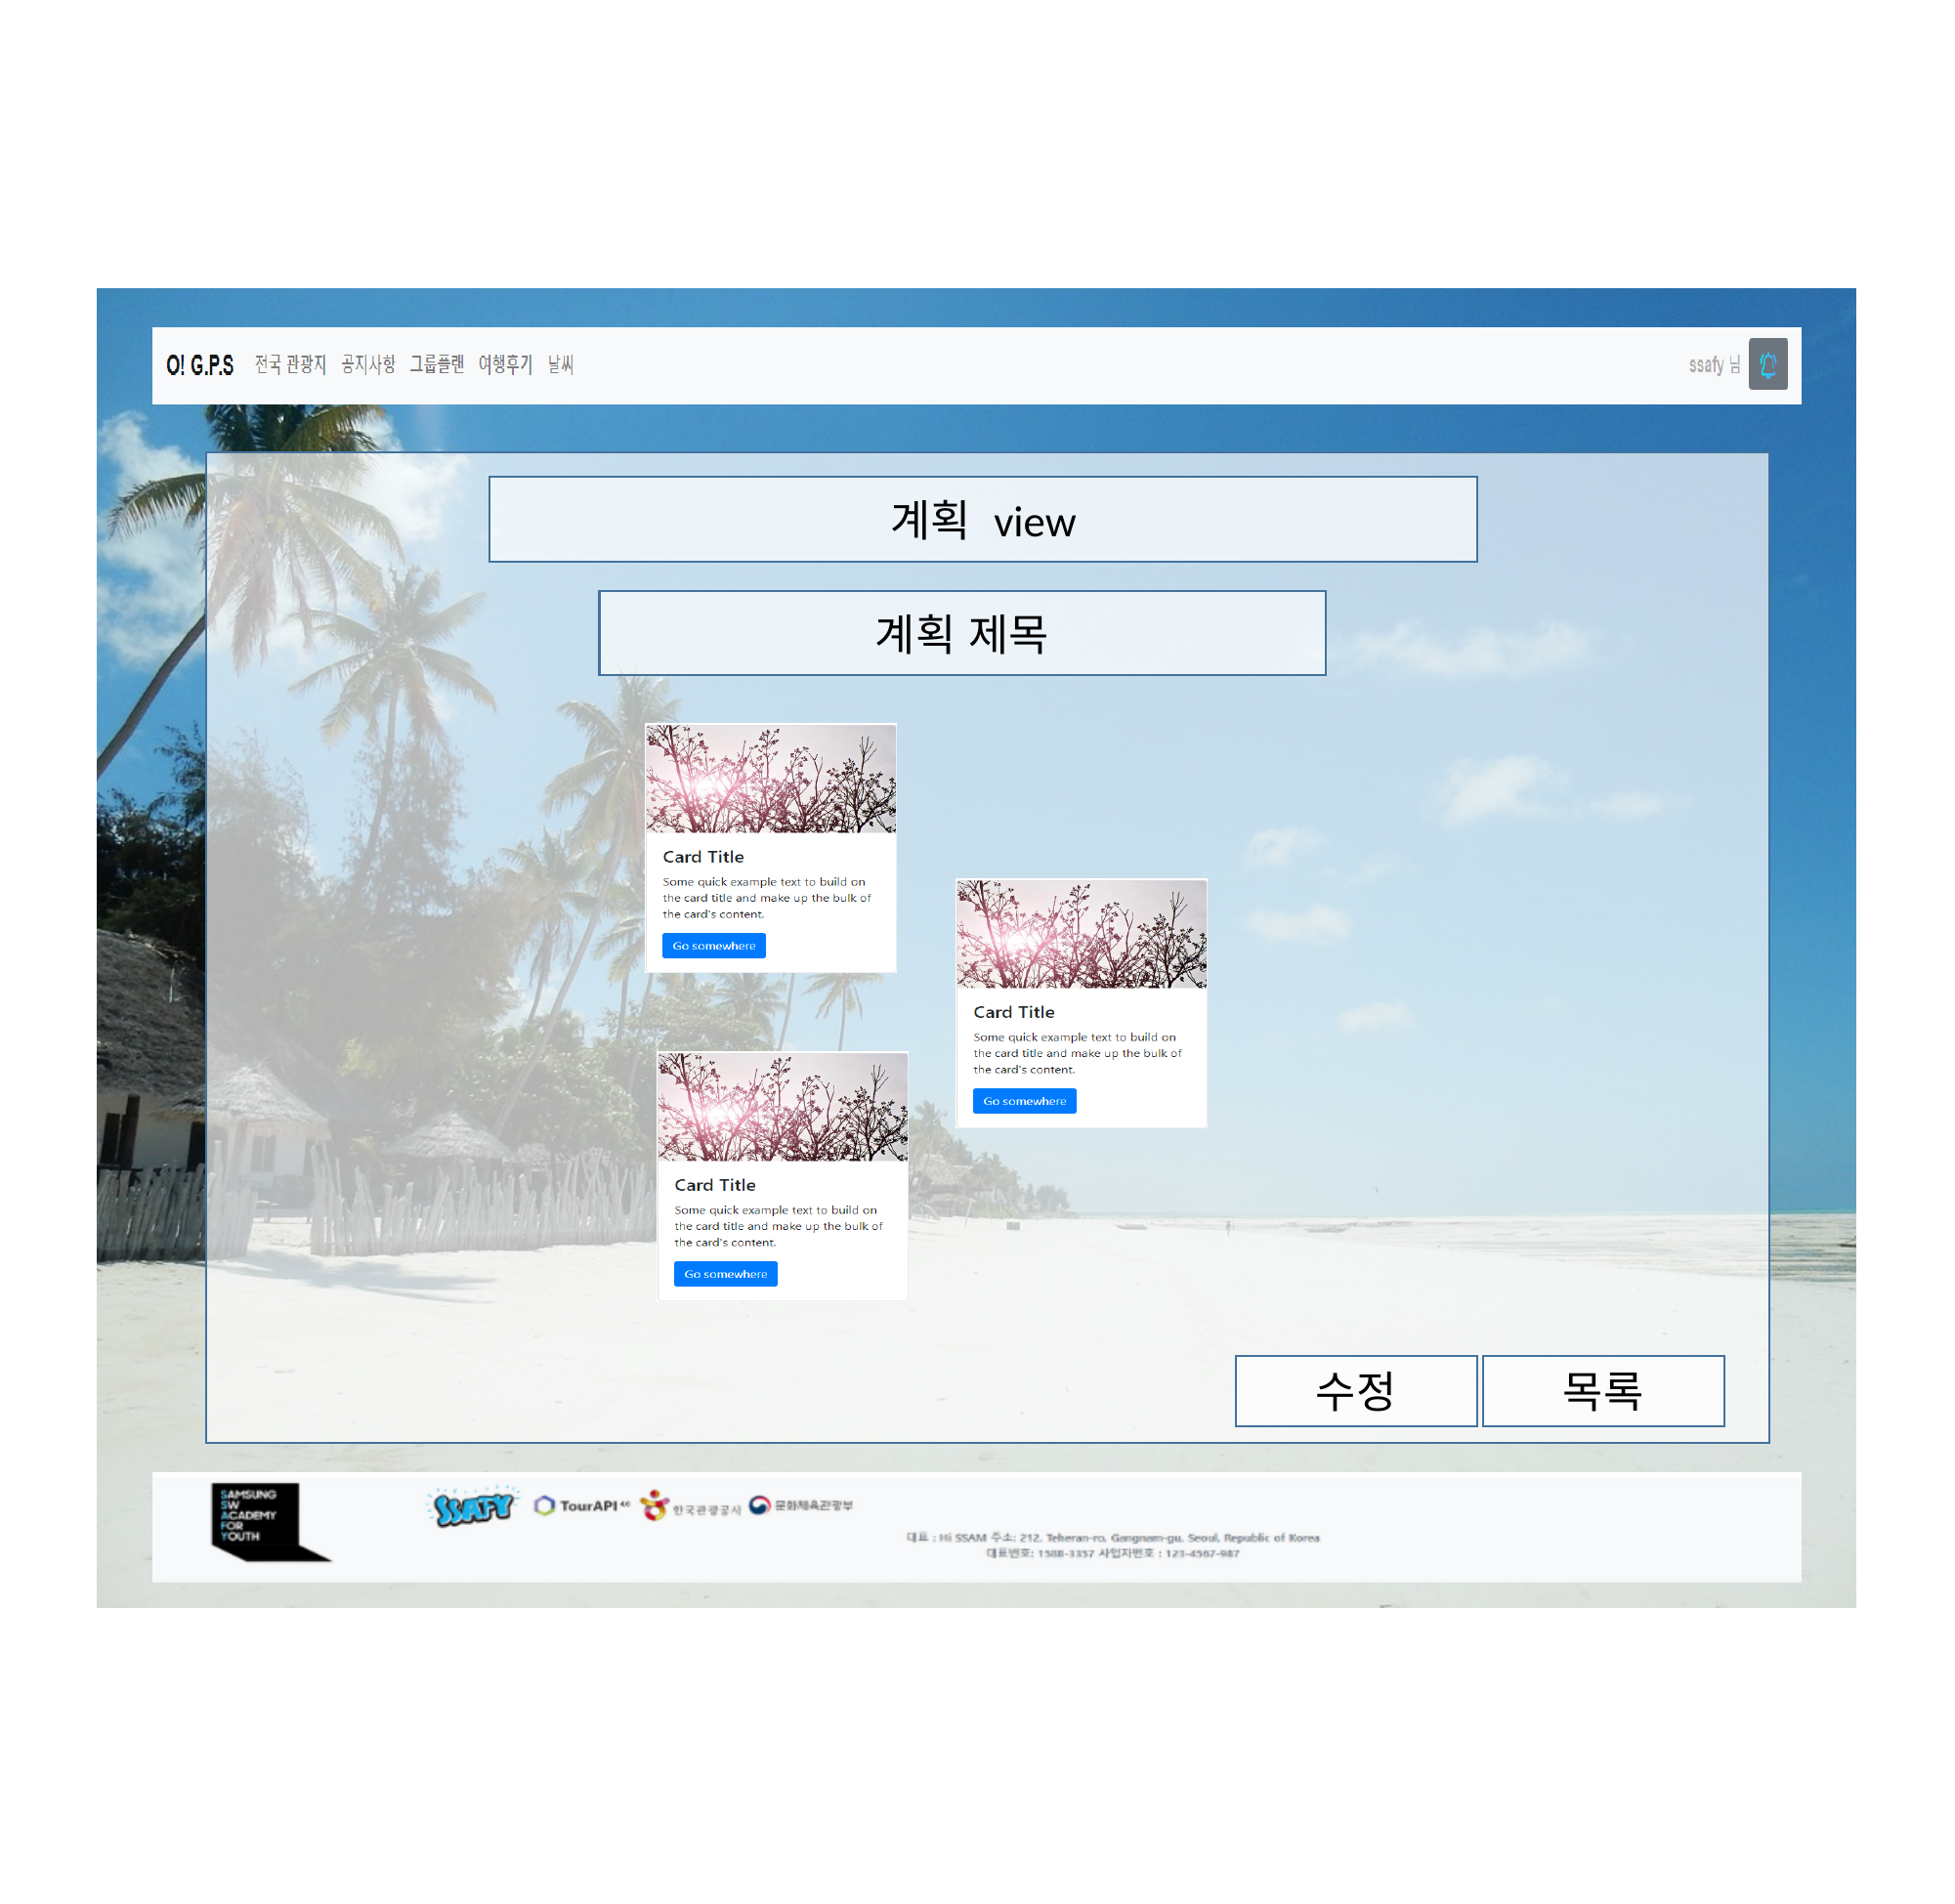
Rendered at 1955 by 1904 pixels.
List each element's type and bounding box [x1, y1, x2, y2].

picture [97, 288, 1857, 1608]
